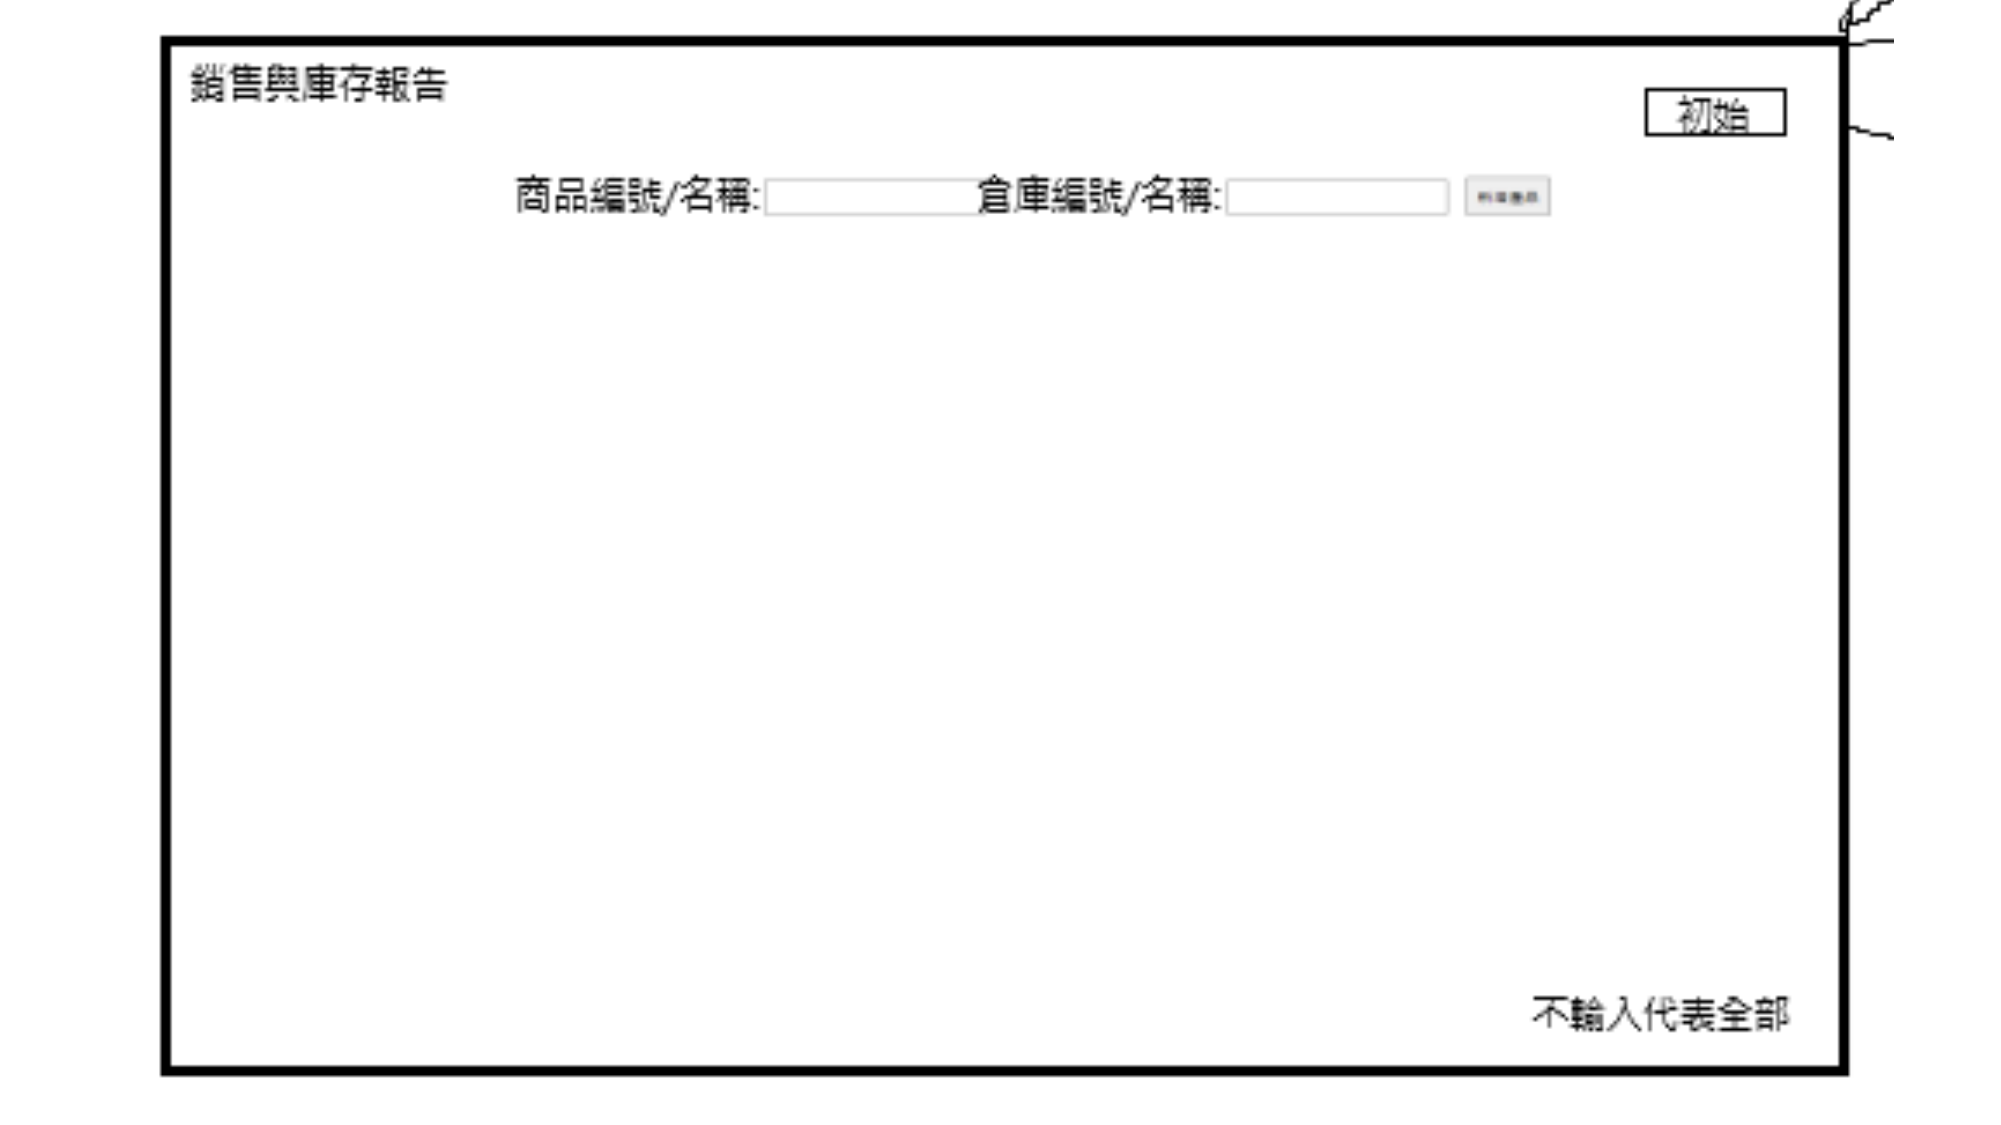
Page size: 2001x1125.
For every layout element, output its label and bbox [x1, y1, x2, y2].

picture [106, 0, 1894, 1125]
